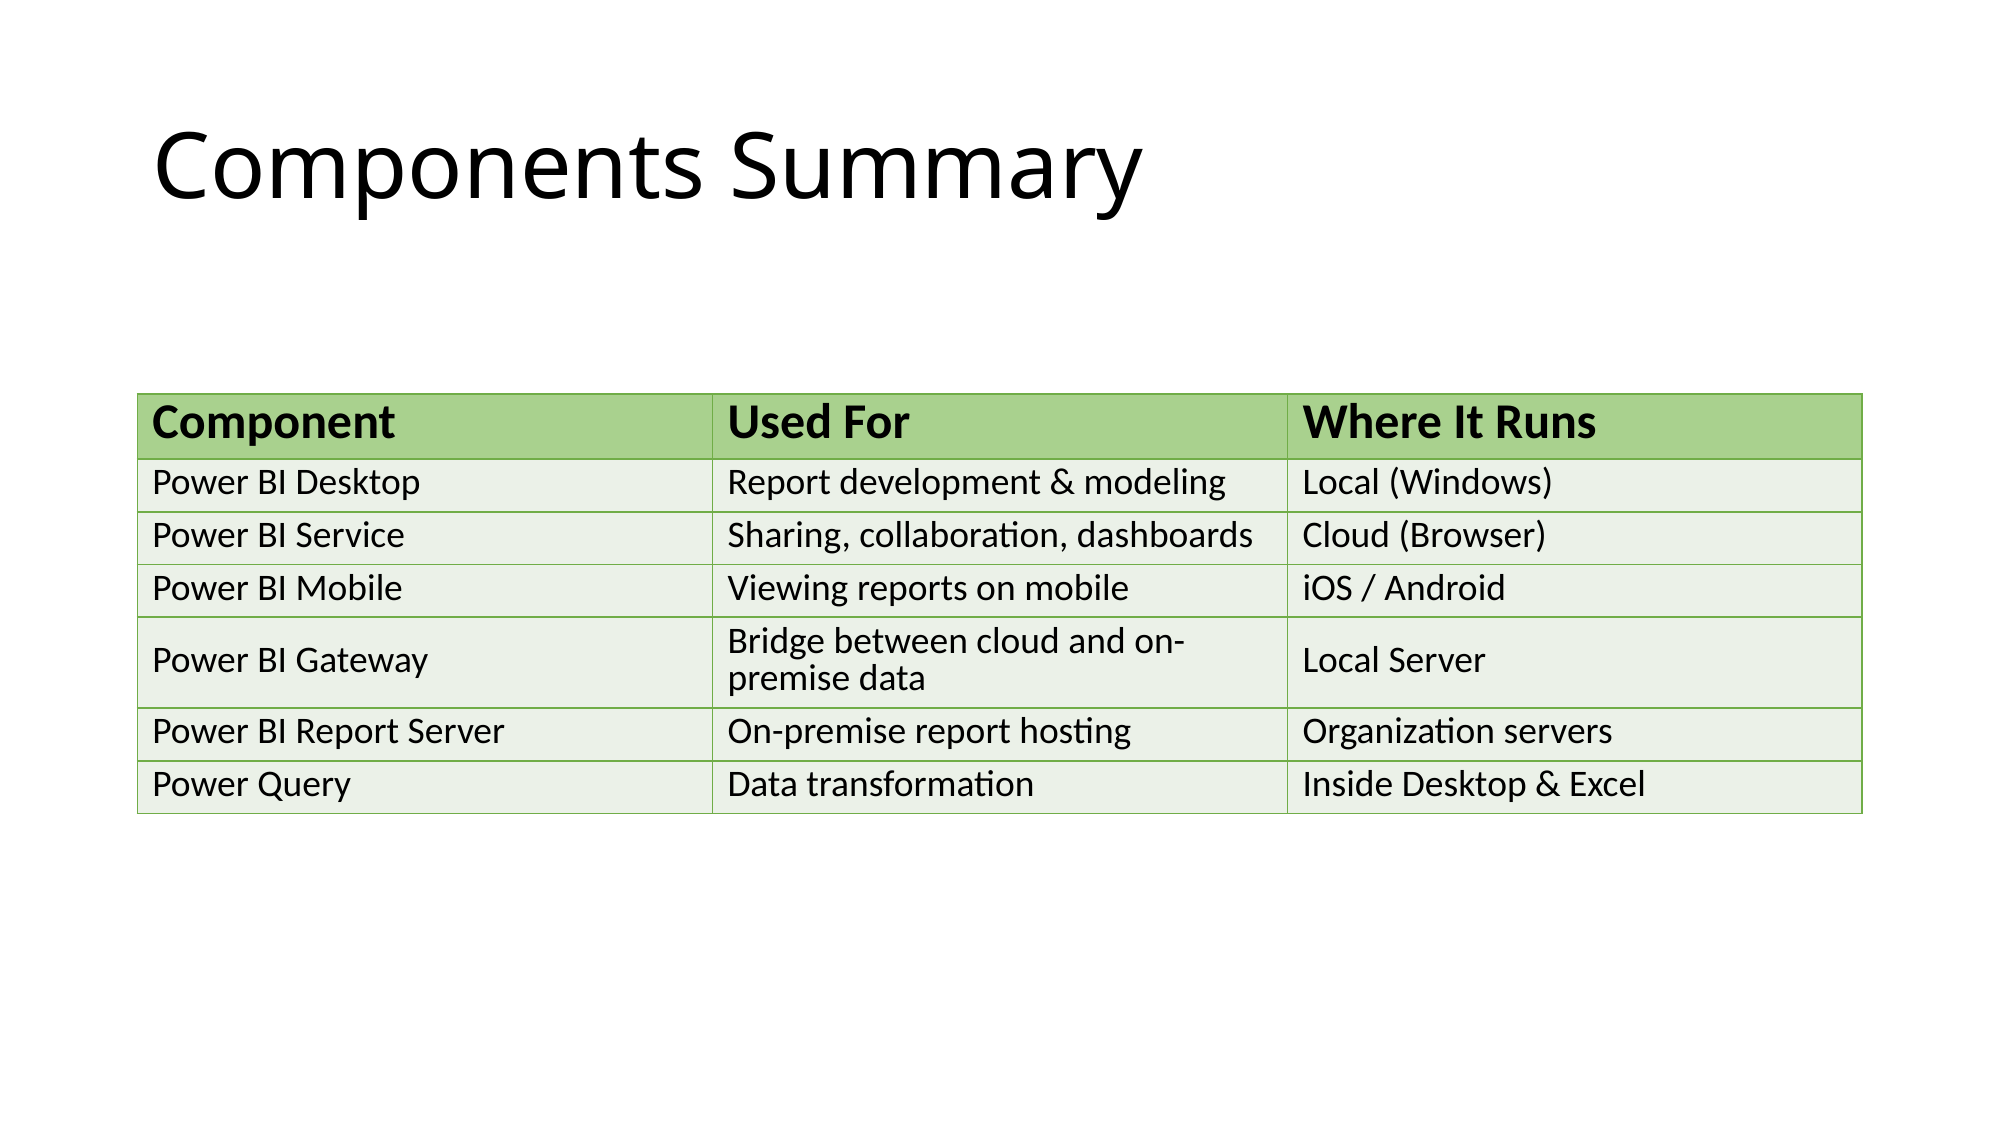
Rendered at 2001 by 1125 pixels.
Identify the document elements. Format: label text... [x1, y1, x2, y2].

table_cell iOS / Android [1288, 565, 1861, 616]
table_cell Cloud (Browser) [1288, 513, 1861, 564]
title Components Summary [137, 59, 1863, 278]
table_cell Organization servers [1288, 709, 1861, 760]
table_cell Local Server [1288, 618, 1861, 707]
table_cell Power BI Report Server [138, 709, 712, 760]
table_cell Sharing, collaboration, dashboards [713, 513, 1287, 564]
table_header Used For [713, 395, 1287, 458]
table_header Where It Runs [1288, 395, 1861, 458]
table_cell Power BI Gateway [138, 618, 712, 707]
table_cell Report development & modeling [713, 460, 1287, 511]
table_cell Power BI Service [138, 513, 712, 564]
table_cell Inside Desktop & Excel [1288, 762, 1861, 813]
table_header Component [138, 395, 712, 458]
table_cell Local (Windows) [1288, 460, 1861, 511]
table_cell Bridge between cloud and on-premise data [713, 618, 1287, 707]
table_cell Viewing reports on mobile [713, 565, 1287, 616]
table_cell Power Query [138, 762, 712, 813]
table_cell Data transformation [713, 762, 1287, 813]
table_cell Power BI Desktop [138, 460, 712, 511]
table_cell Power BI Mobile [138, 565, 712, 616]
table_cell On-premise report hosting [713, 709, 1287, 760]
